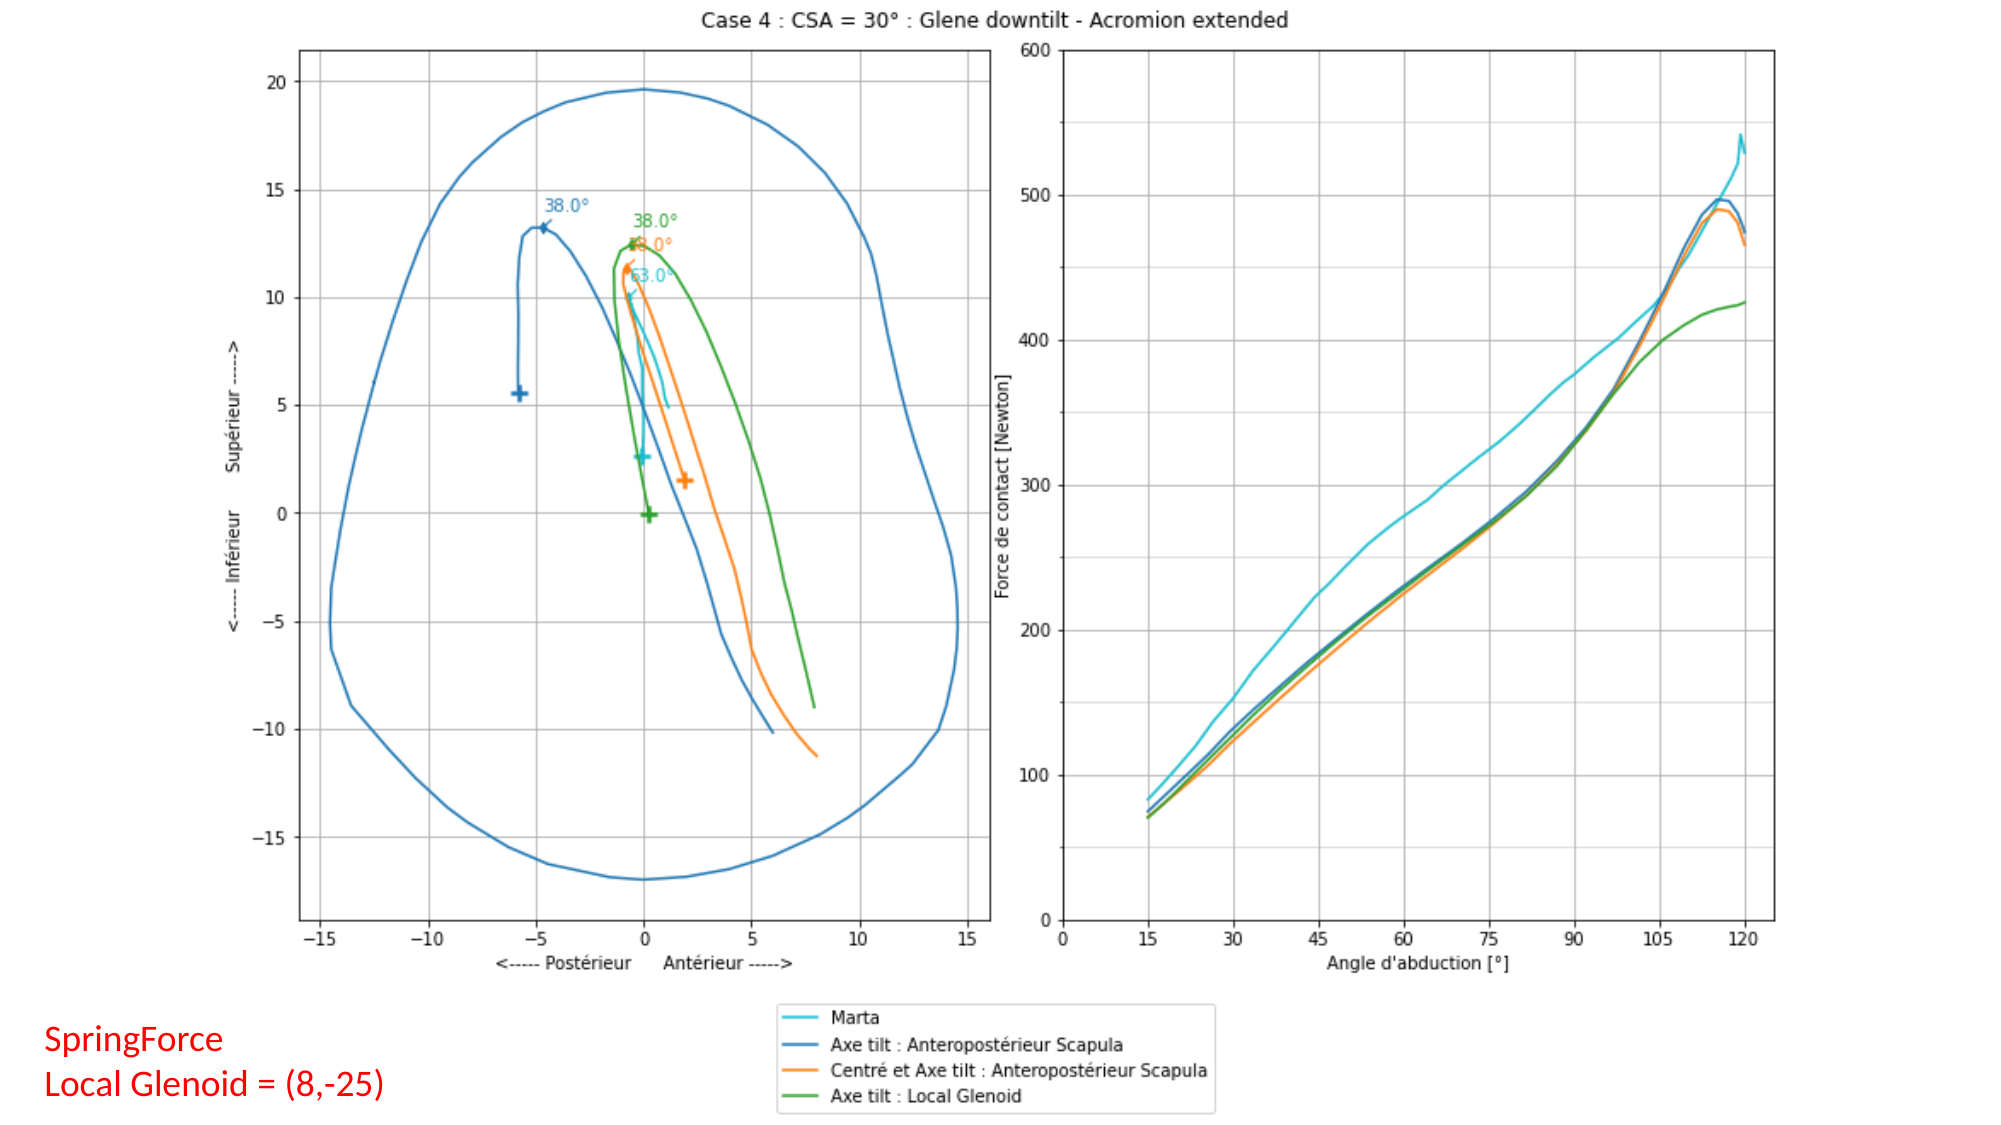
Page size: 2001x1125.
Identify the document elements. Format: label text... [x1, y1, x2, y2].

picture [214, 0, 1786, 1125]
text_box SpringForce Local Glenoid = (8,-25) [29, 1006, 214, 1111]
